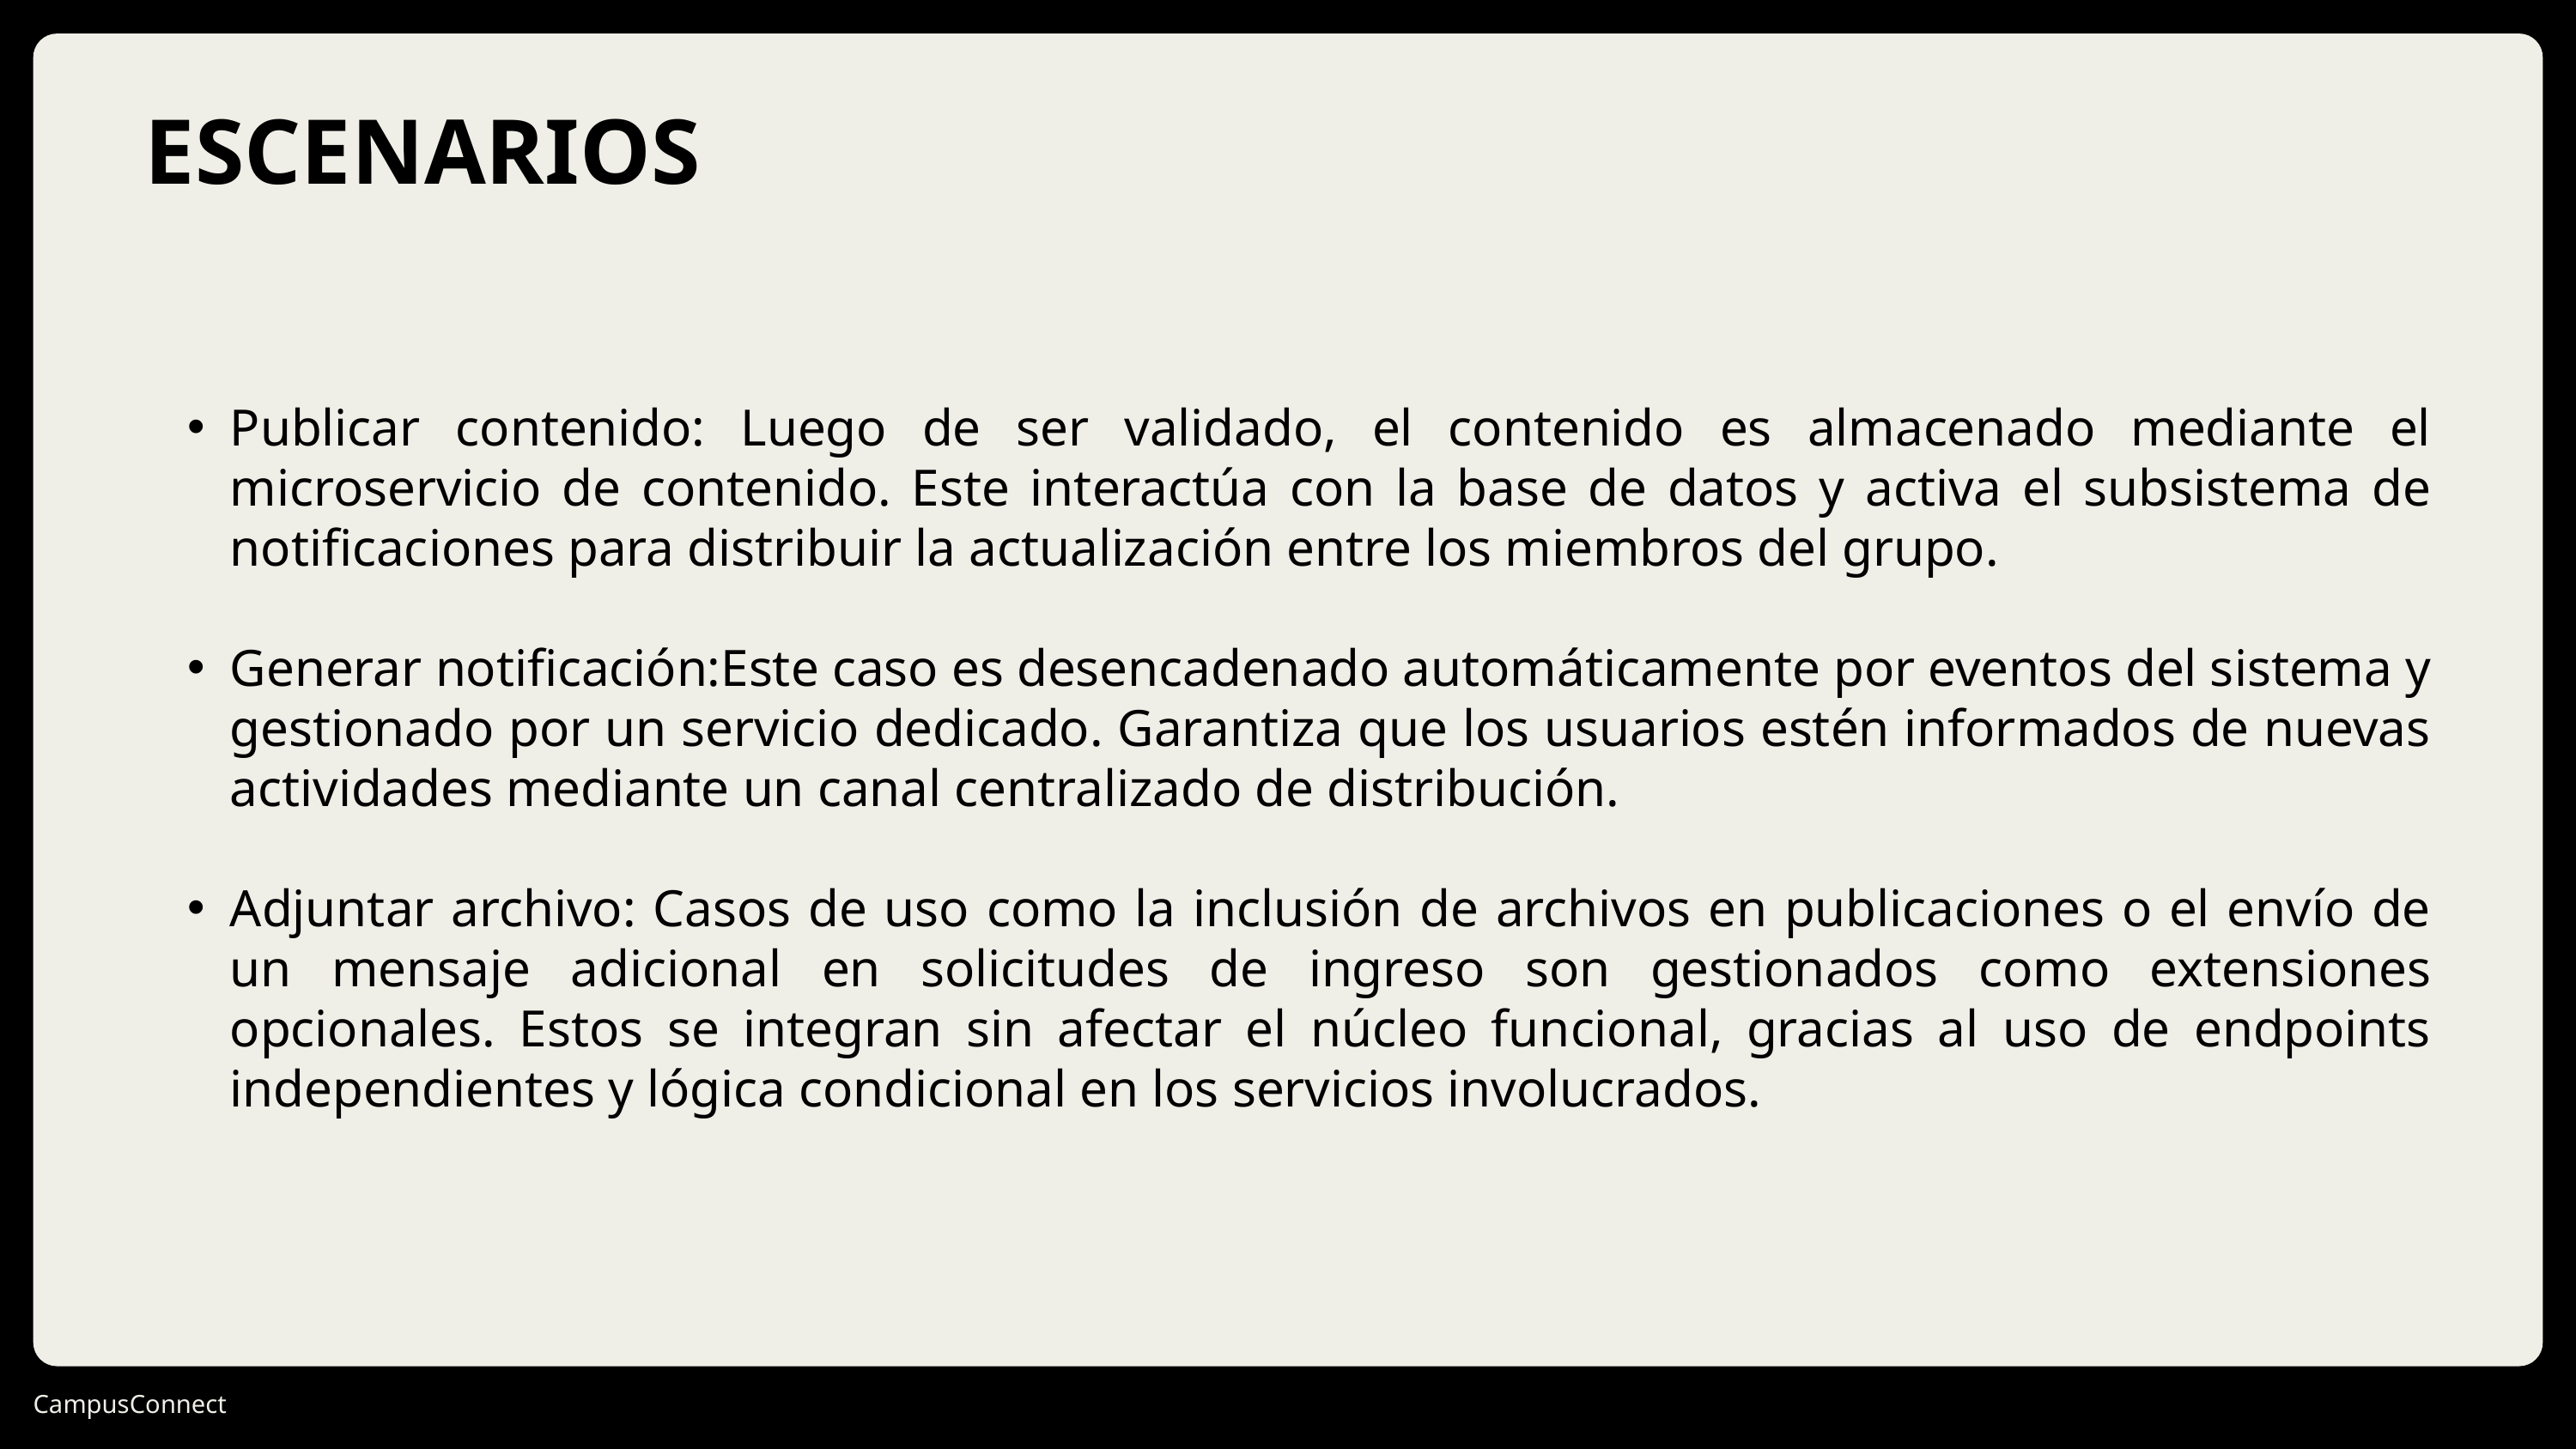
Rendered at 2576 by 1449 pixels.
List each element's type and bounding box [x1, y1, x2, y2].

text_box [33, 1366, 379, 1449]
text_box [33, 33, 2543, 1367]
